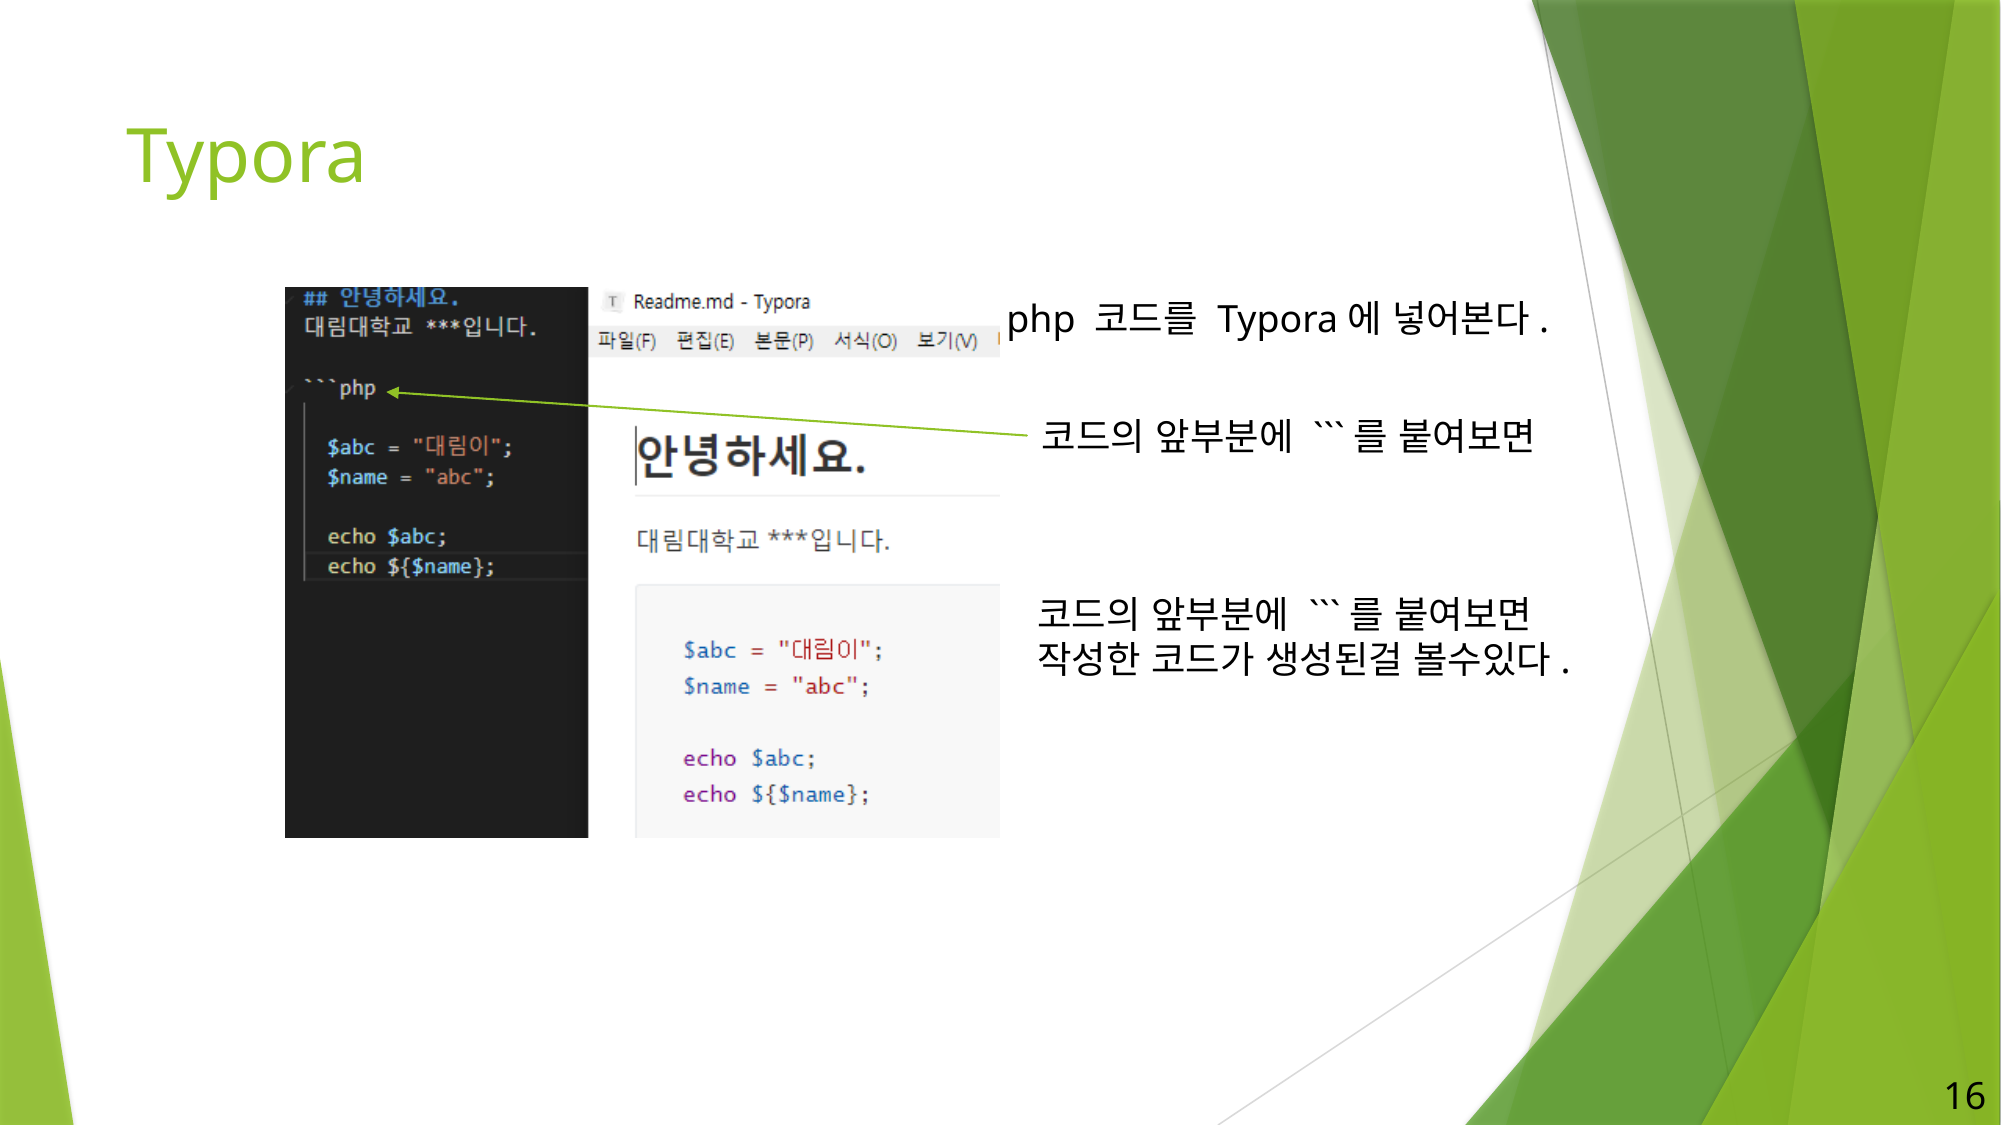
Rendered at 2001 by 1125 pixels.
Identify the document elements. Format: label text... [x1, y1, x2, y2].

text_box 16 [1928, 1064, 2000, 1125]
picture [285, 286, 1001, 839]
title Typora [111, 99, 695, 230]
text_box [385, 391, 1001, 437]
text_box php 코드를 Typora에 넣어본다. [1001, 287, 1564, 348]
text_box 코드의 앞부분에 ```를 붙여보면 작성한 코드가 생성된걸 볼수있다. [1022, 583, 1586, 689]
text_box 코드의 앞부분에 ```를 붙여보면 [1026, 405, 1552, 466]
